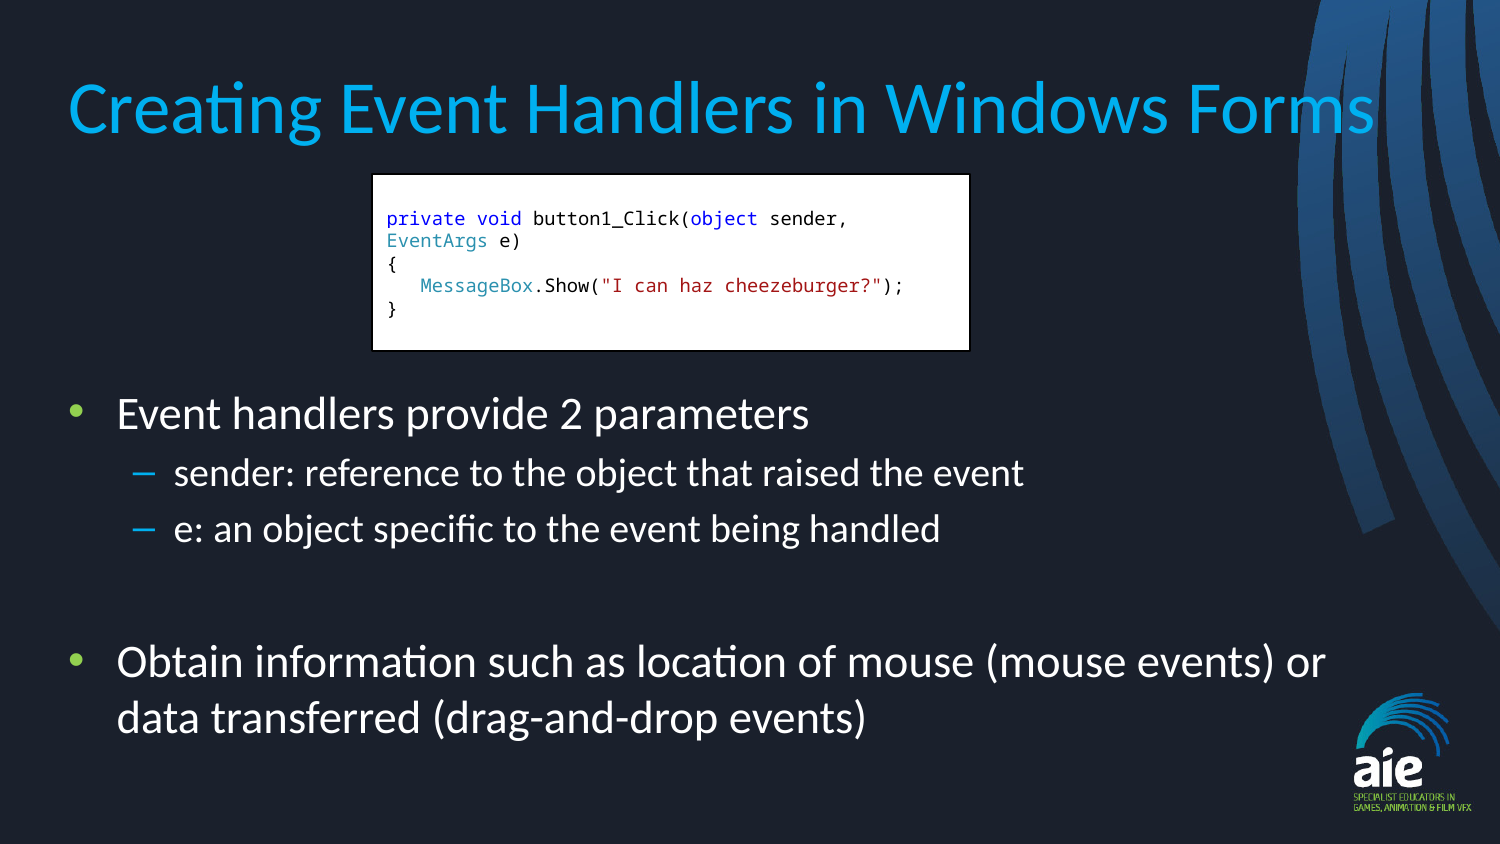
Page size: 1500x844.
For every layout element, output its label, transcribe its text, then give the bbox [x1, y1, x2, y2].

list Event handlers provide 2 parameters sender: reference to the object that raised the event e: an object specific to the event being handled Obtain information such as location of mouse (mouse events) or data transferred (drag-and-drop events) [53, 375, 1376, 754]
title Creating Event Handlers in Windows Forms [53, 33, 1425, 175]
text_box private void button1_Click(object sender, EventArgs e) { MessageBox.Show("I can haz cheezeburger?"); } [370, 172, 972, 354]
picture [0, 0, 1500, 844]
